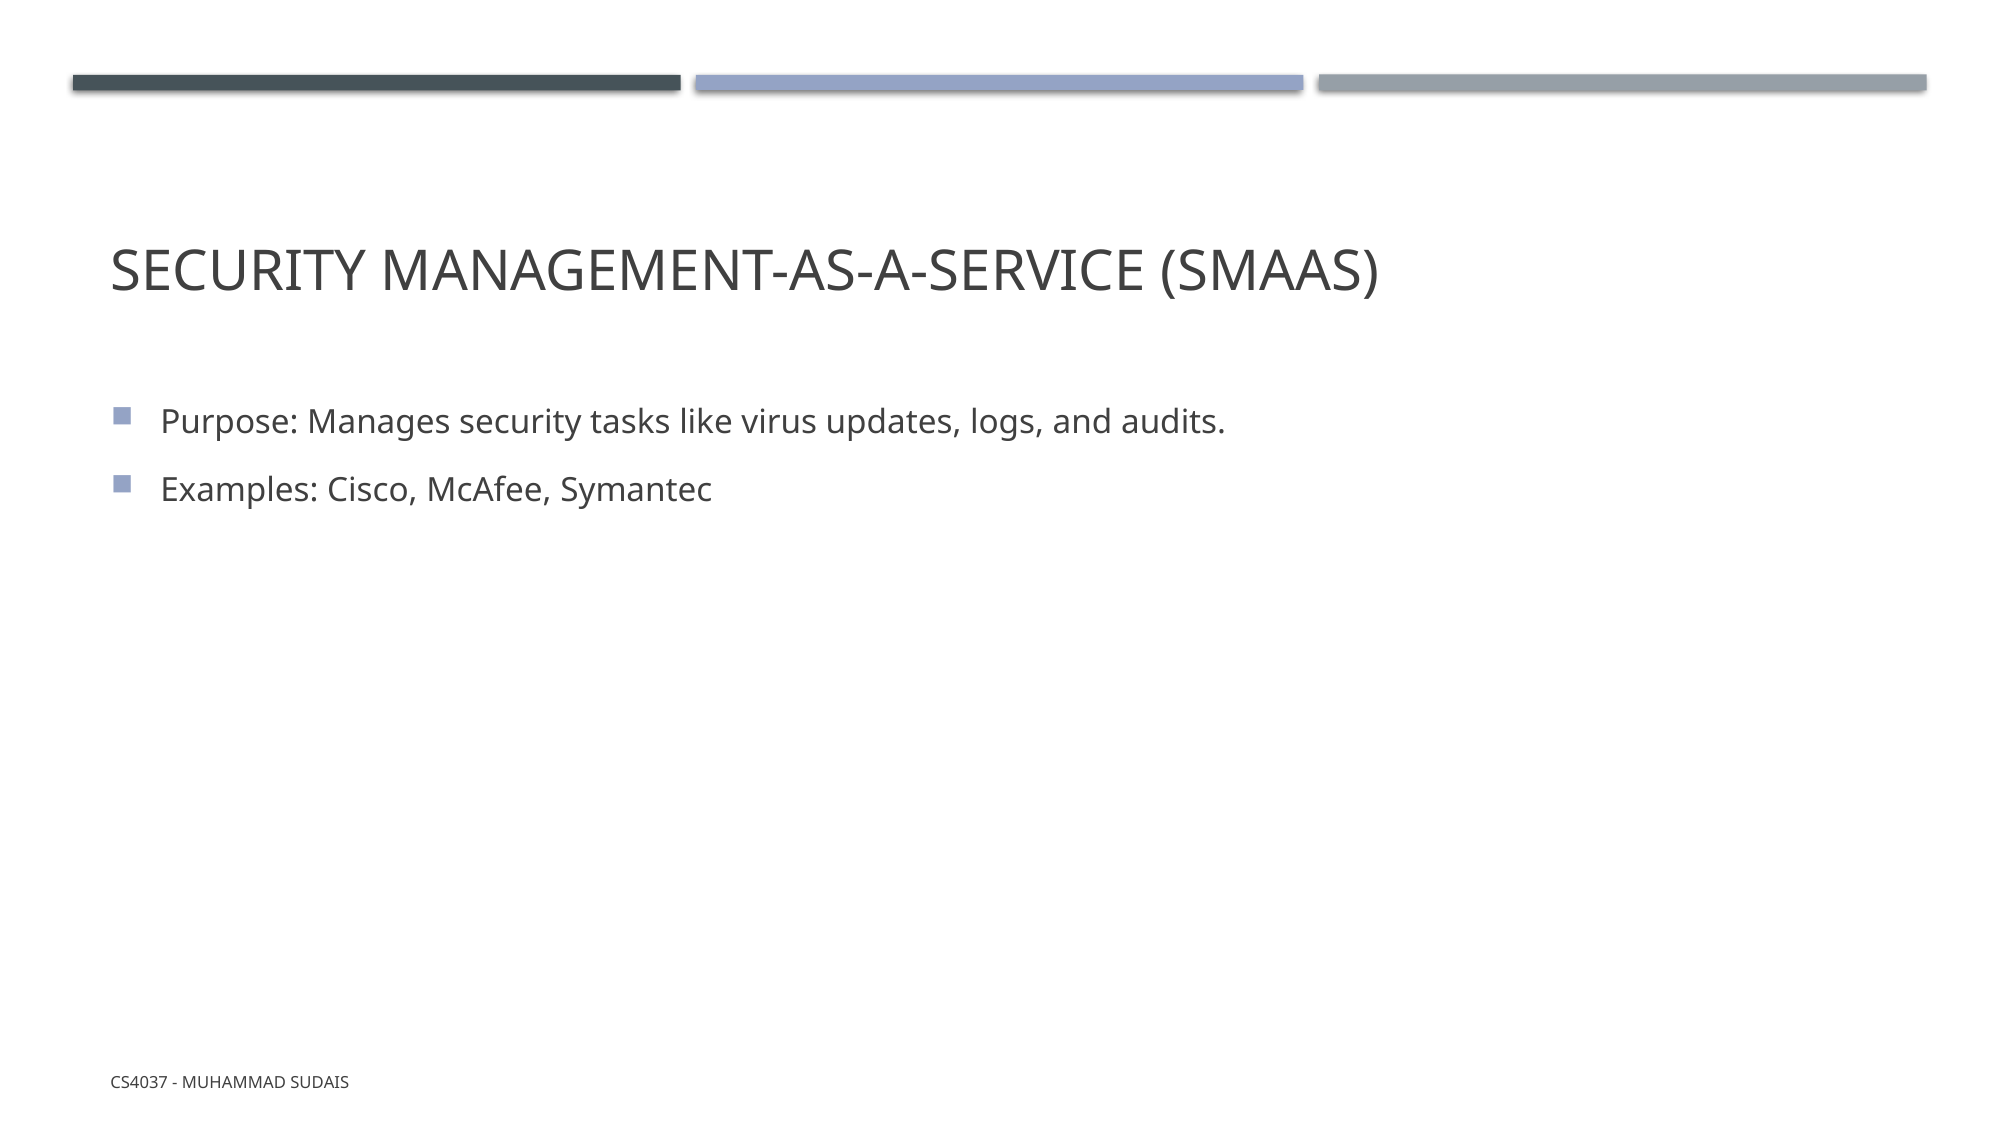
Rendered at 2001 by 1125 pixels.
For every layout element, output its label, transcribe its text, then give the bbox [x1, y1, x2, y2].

footer CS4037 - Muhammad Sudais [95, 1053, 1230, 1114]
title Security Management-as-a-Service (SMaaS) [95, 115, 1905, 311]
list Purpose: Manages security tasks like virus updates, logs, and audits. Examples: Cisco, McAfee, Symantec [95, 383, 1905, 517]
